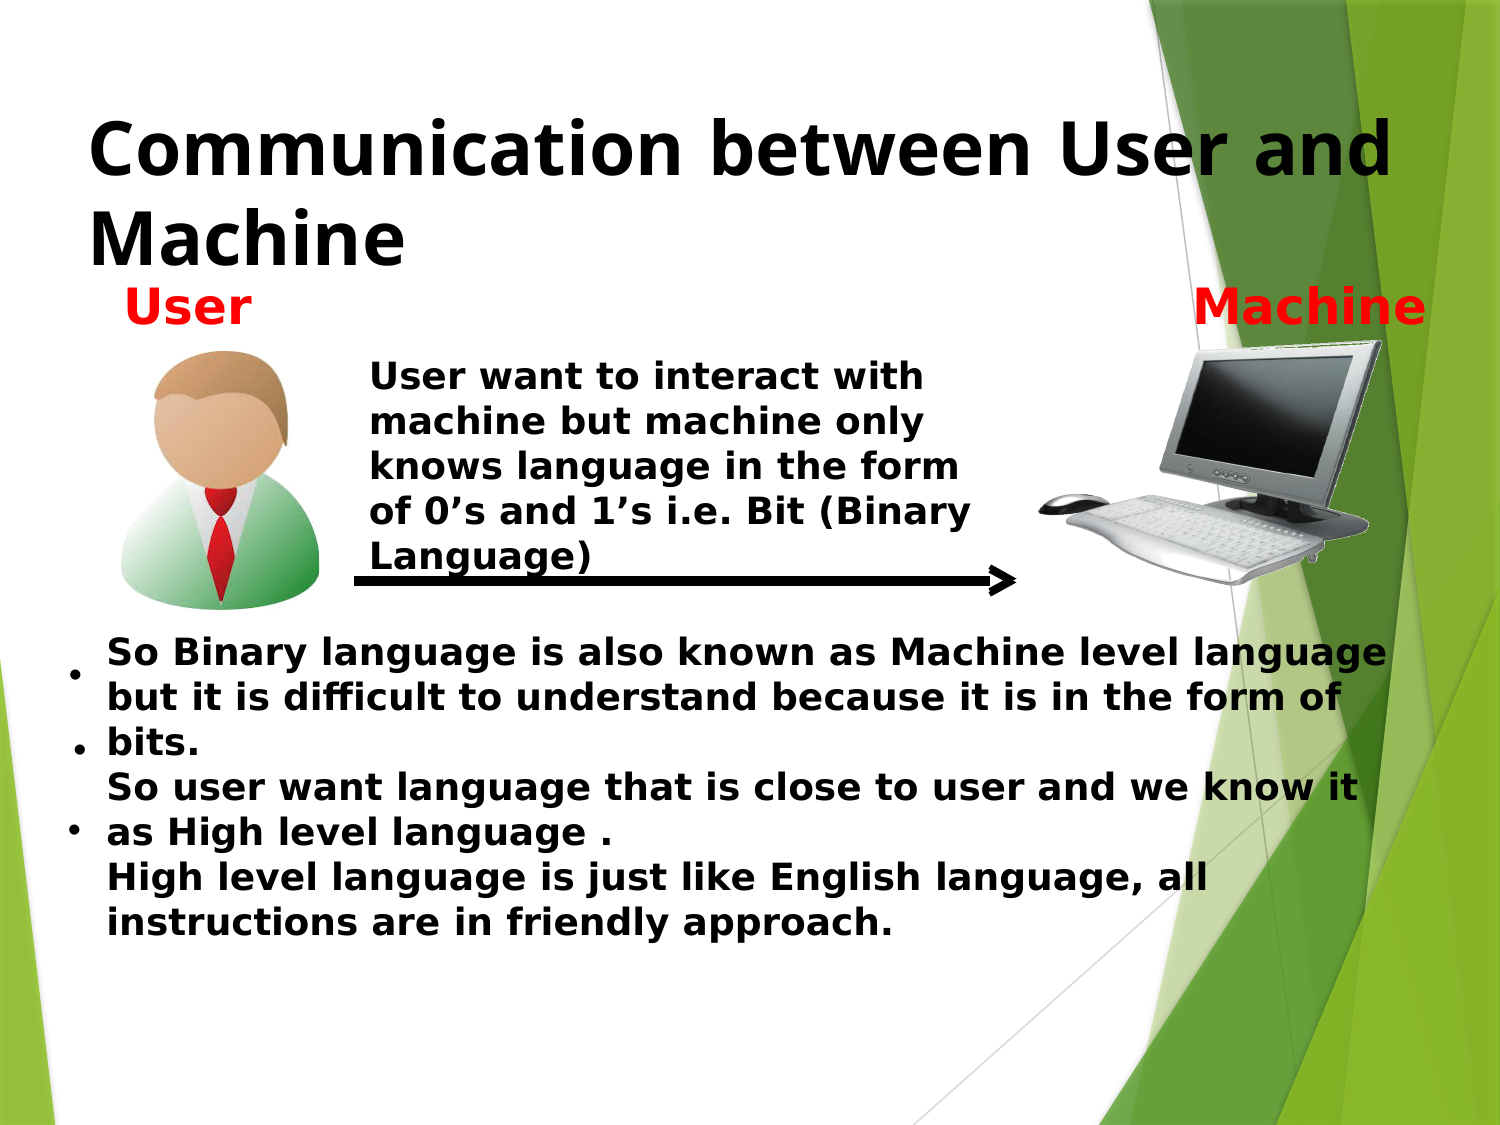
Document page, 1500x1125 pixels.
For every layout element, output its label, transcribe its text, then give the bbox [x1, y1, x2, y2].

text_box [84, 338, 331, 650]
text_box User want to interact with machine but machine only knows language in the form of 0’s and 1’s i.e. Bit (Binary Language) [366, 351, 974, 577]
text_box [988, 564, 1017, 593]
text_box User [121, 275, 255, 336]
text_box • [65, 804, 85, 850]
text_box Machine [1190, 275, 1430, 336]
text_box [988, 570, 1005, 580]
text_box [121, 351, 320, 610]
text_box [1016, 329, 1391, 597]
text_box [988, 581, 1017, 597]
text_box So Binary language is also known as Machine level language but it is difficult to understand because it is in the form of bits. So user want language that is close to user and we know it as High level language . High level language is just like English language, all instructions are in friendly approach. [104, 627, 1391, 943]
text_box • [66, 649, 76, 695]
text_box • [71, 724, 85, 771]
title Communication between User and Machine [85, 100, 1410, 289]
